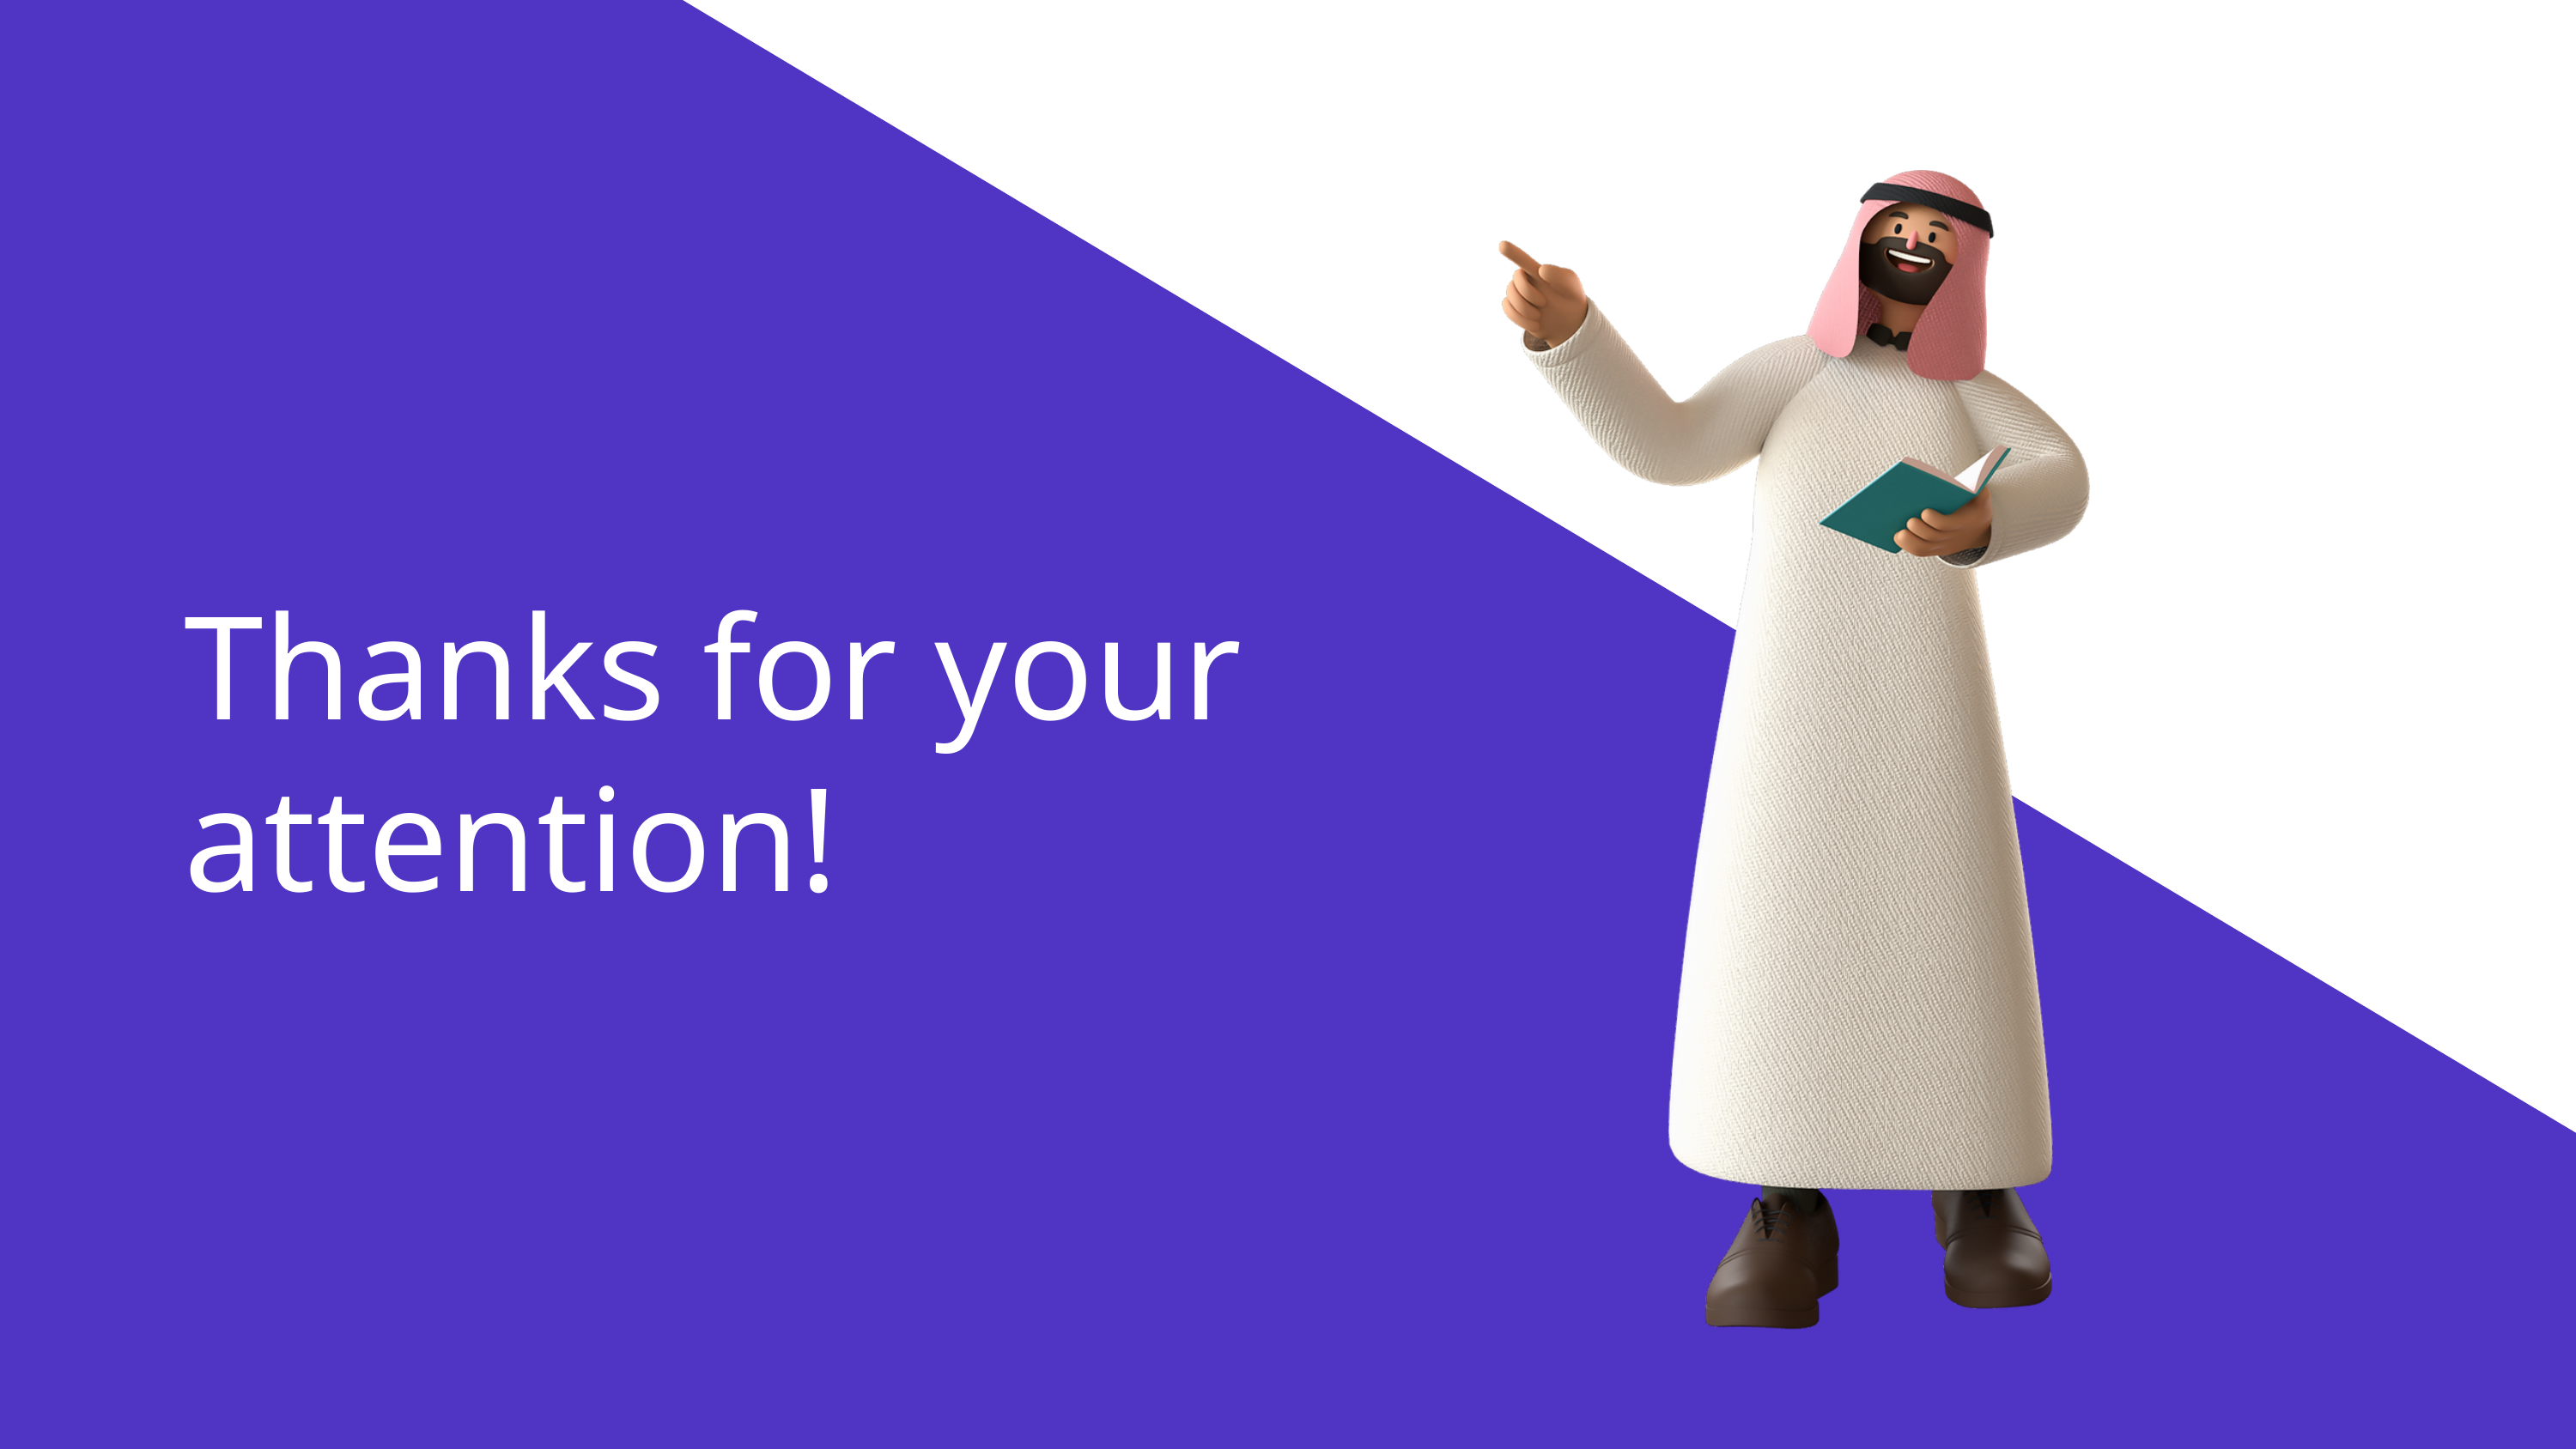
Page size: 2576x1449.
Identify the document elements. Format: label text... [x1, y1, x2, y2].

text_box [0, 0, 2576, 1449]
text_box Thanks for your attention! [184, 577, 1662, 921]
text_box [1498, 170, 2091, 1330]
